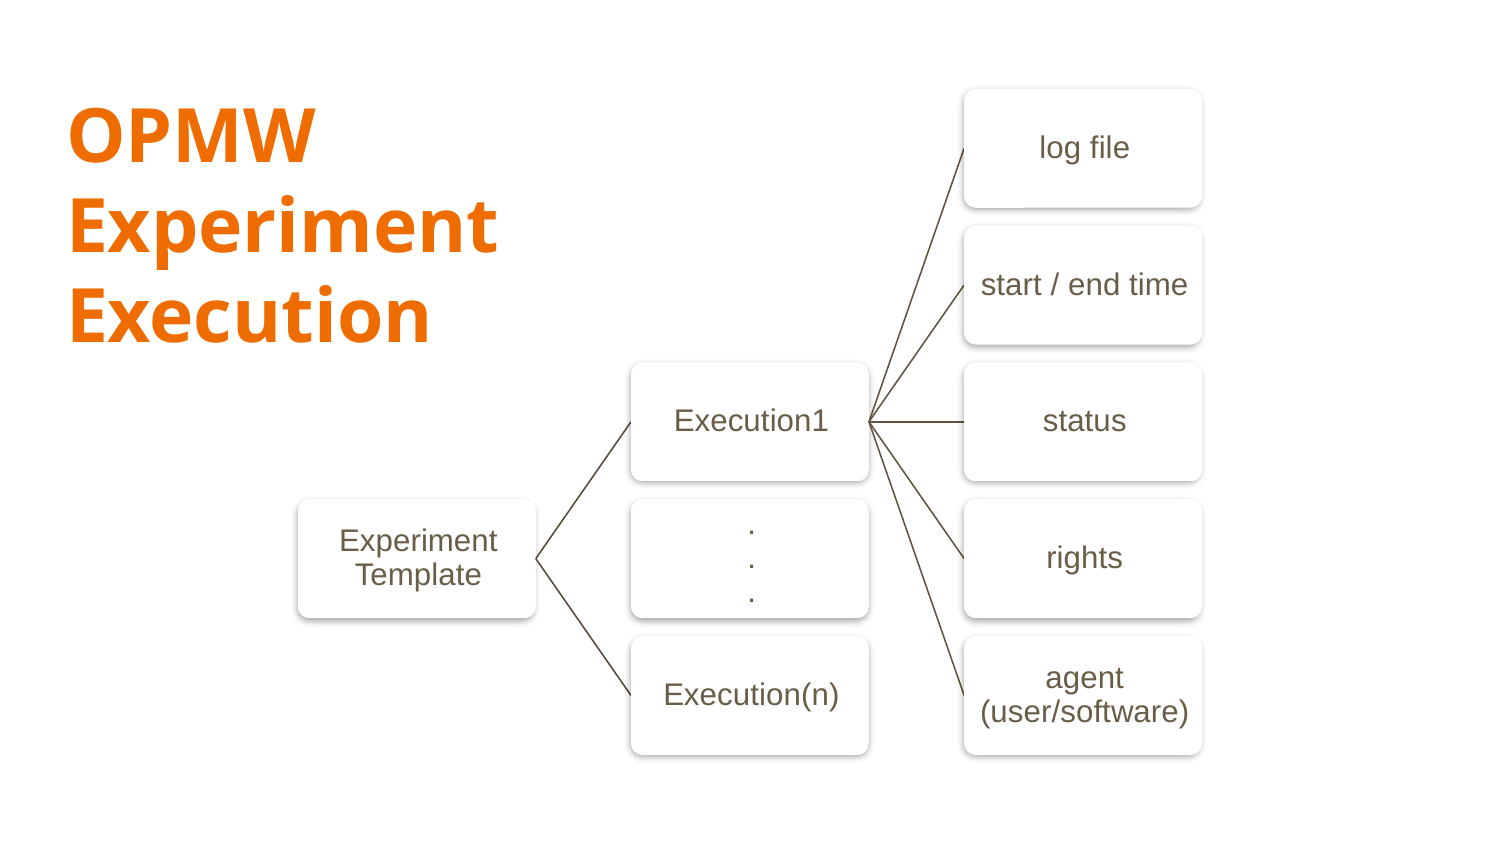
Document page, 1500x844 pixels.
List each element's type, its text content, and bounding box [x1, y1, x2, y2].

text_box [249, 88, 1251, 756]
title OPMW Experiment Execution [51, 72, 1449, 189]
